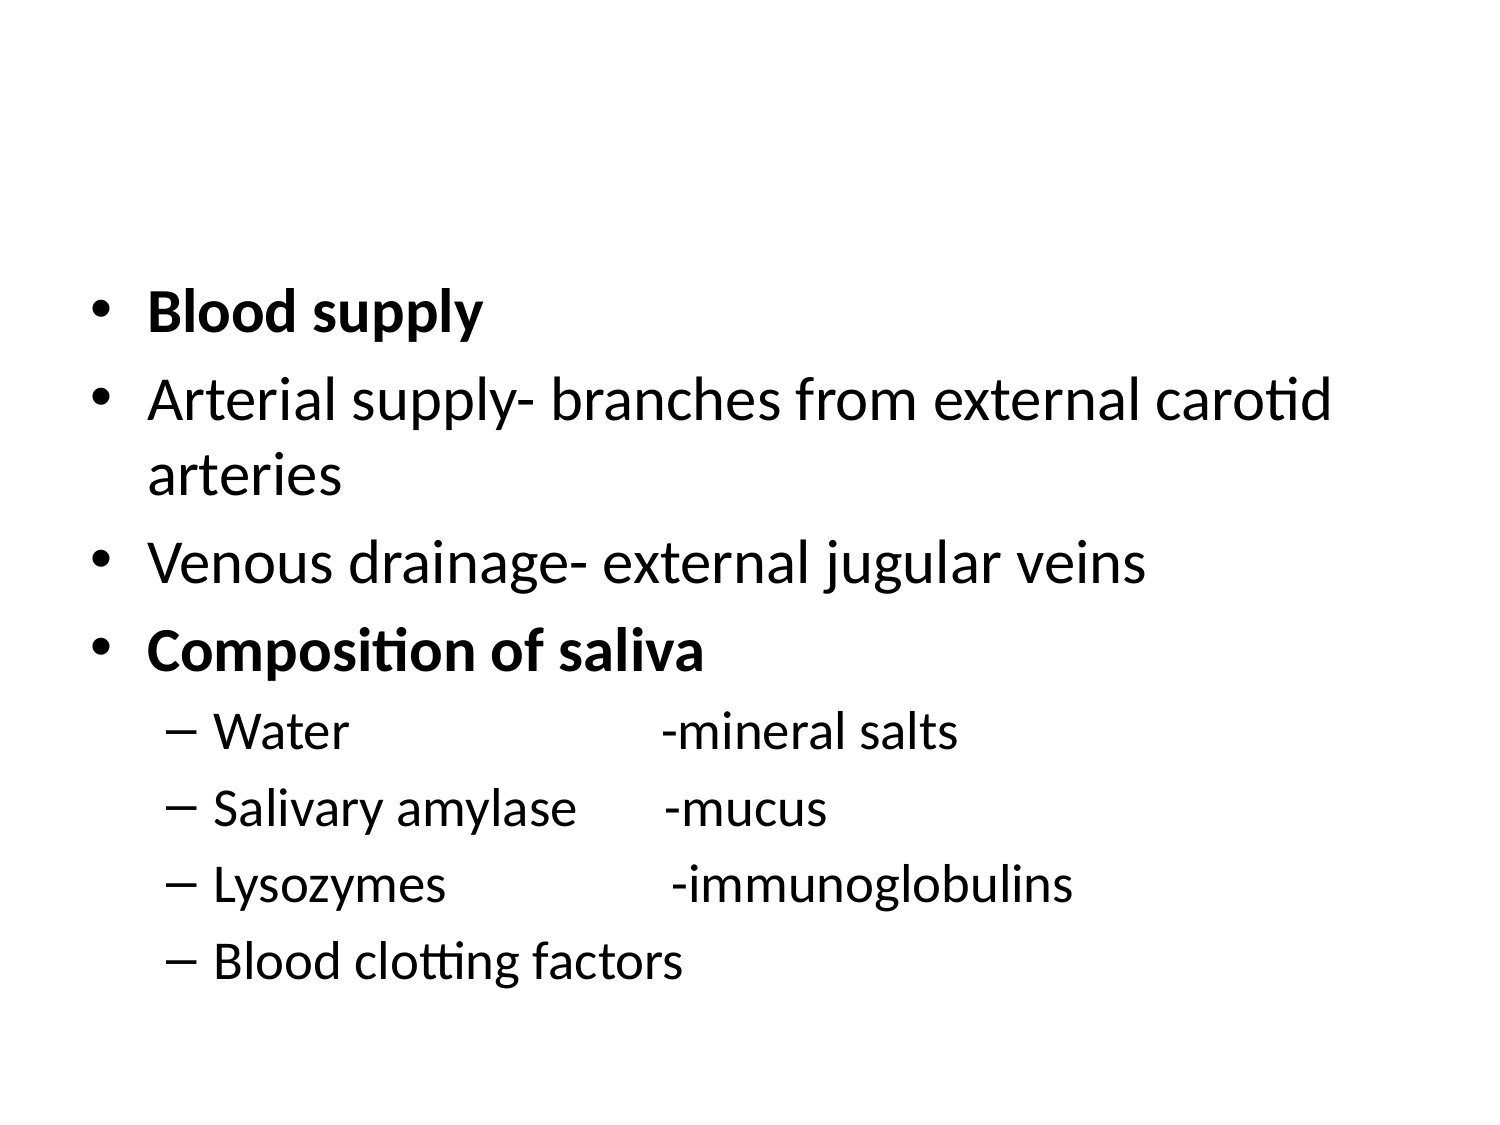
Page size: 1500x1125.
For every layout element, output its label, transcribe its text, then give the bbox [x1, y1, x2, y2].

list Blood supply Arterial supply- branches from external carotid arteries Venous drainage- external jugular veins Composition of saliva Water -mineral salts Salivary amylase -mucus Lysozymes -immunoglobulins Blood clotting factors [75, 262, 1425, 1005]
